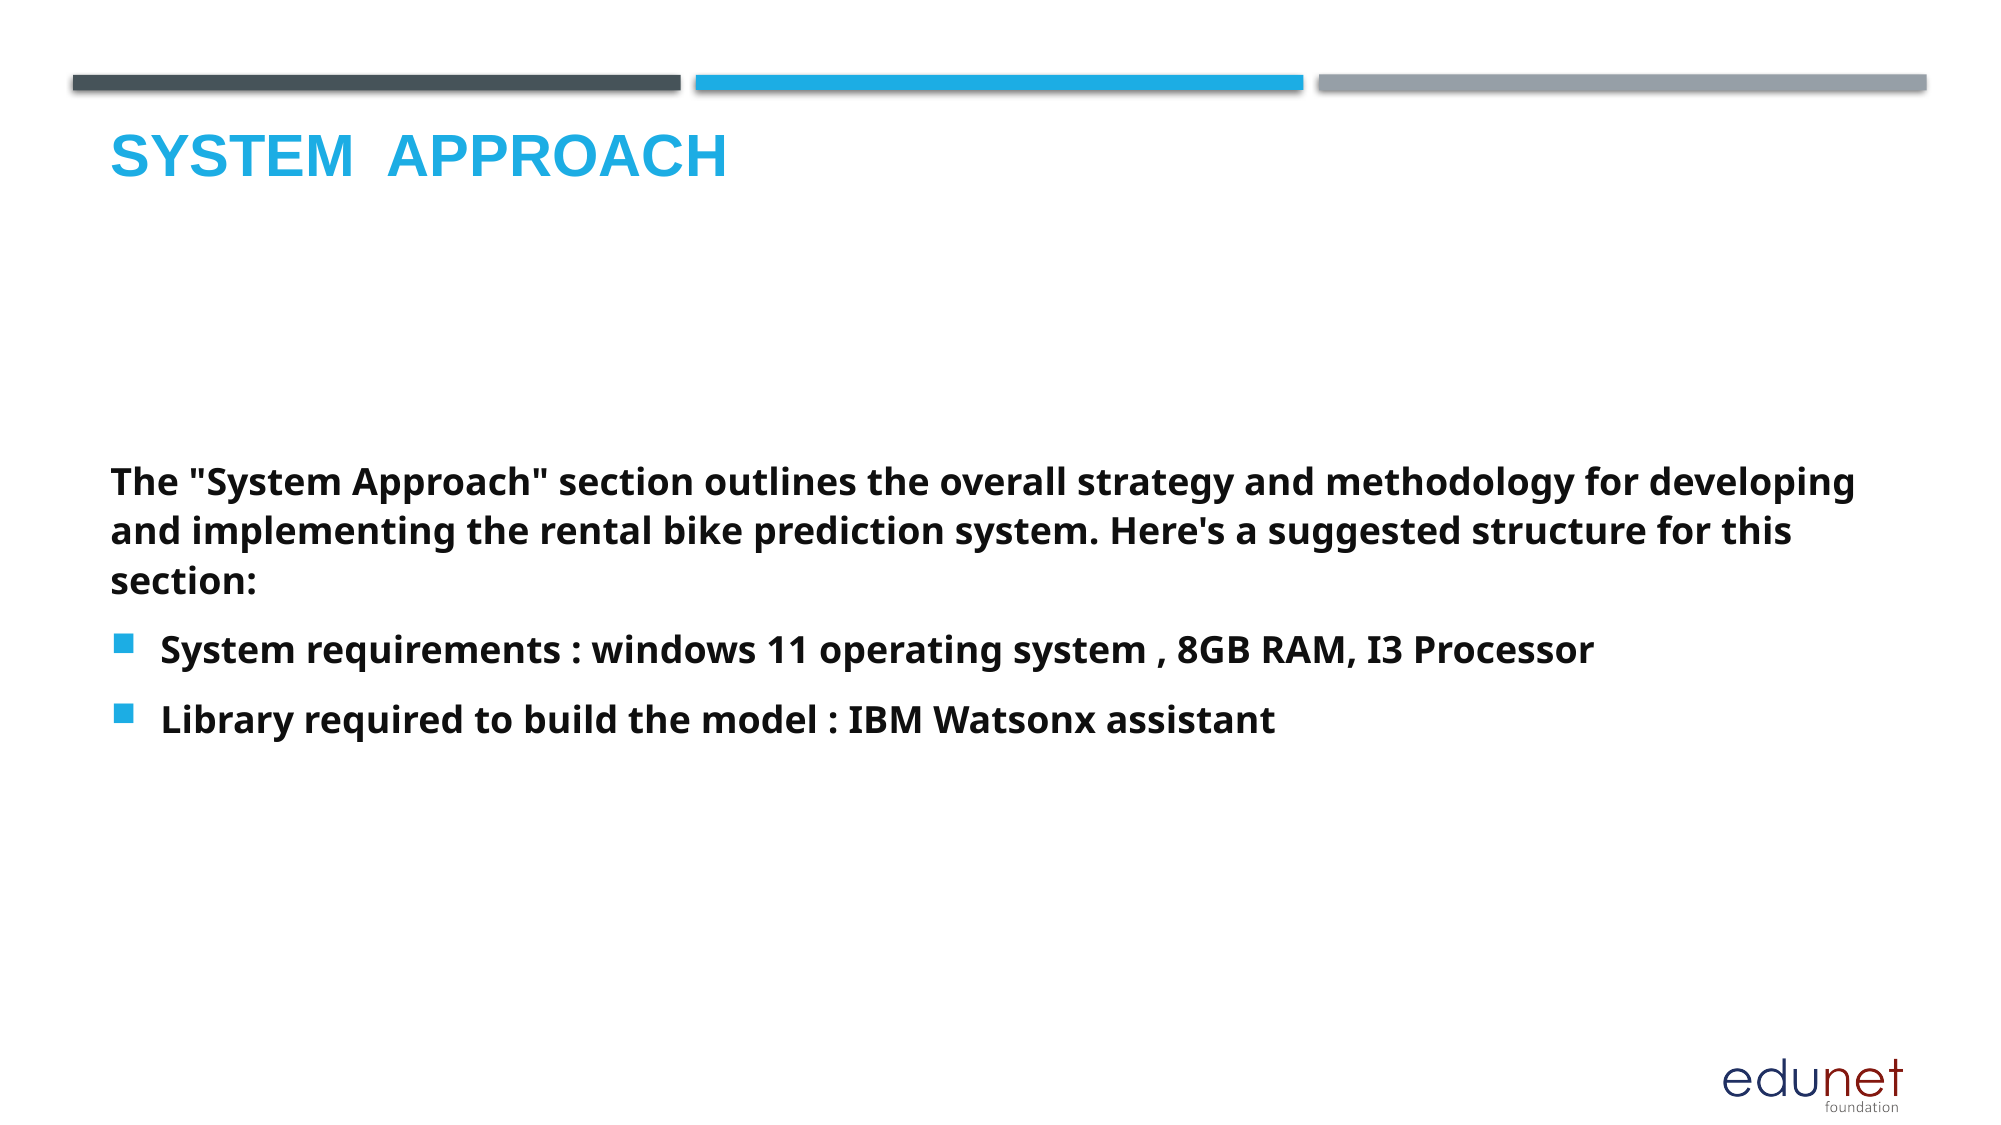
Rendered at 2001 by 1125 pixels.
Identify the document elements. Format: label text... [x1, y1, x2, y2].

list The "System Approach" section outlines the overall strategy and methodology for developing and implementing the rental bike prediction system. Here's a suggested structure for this section: System requirements : windows 11 operating system , 8GB RAM, I3 Processor Library required to build the model : IBM Watsonx assistant [95, 213, 1905, 981]
picture [1719, 1056, 1905, 1116]
title System Approach [95, 108, 1905, 196]
